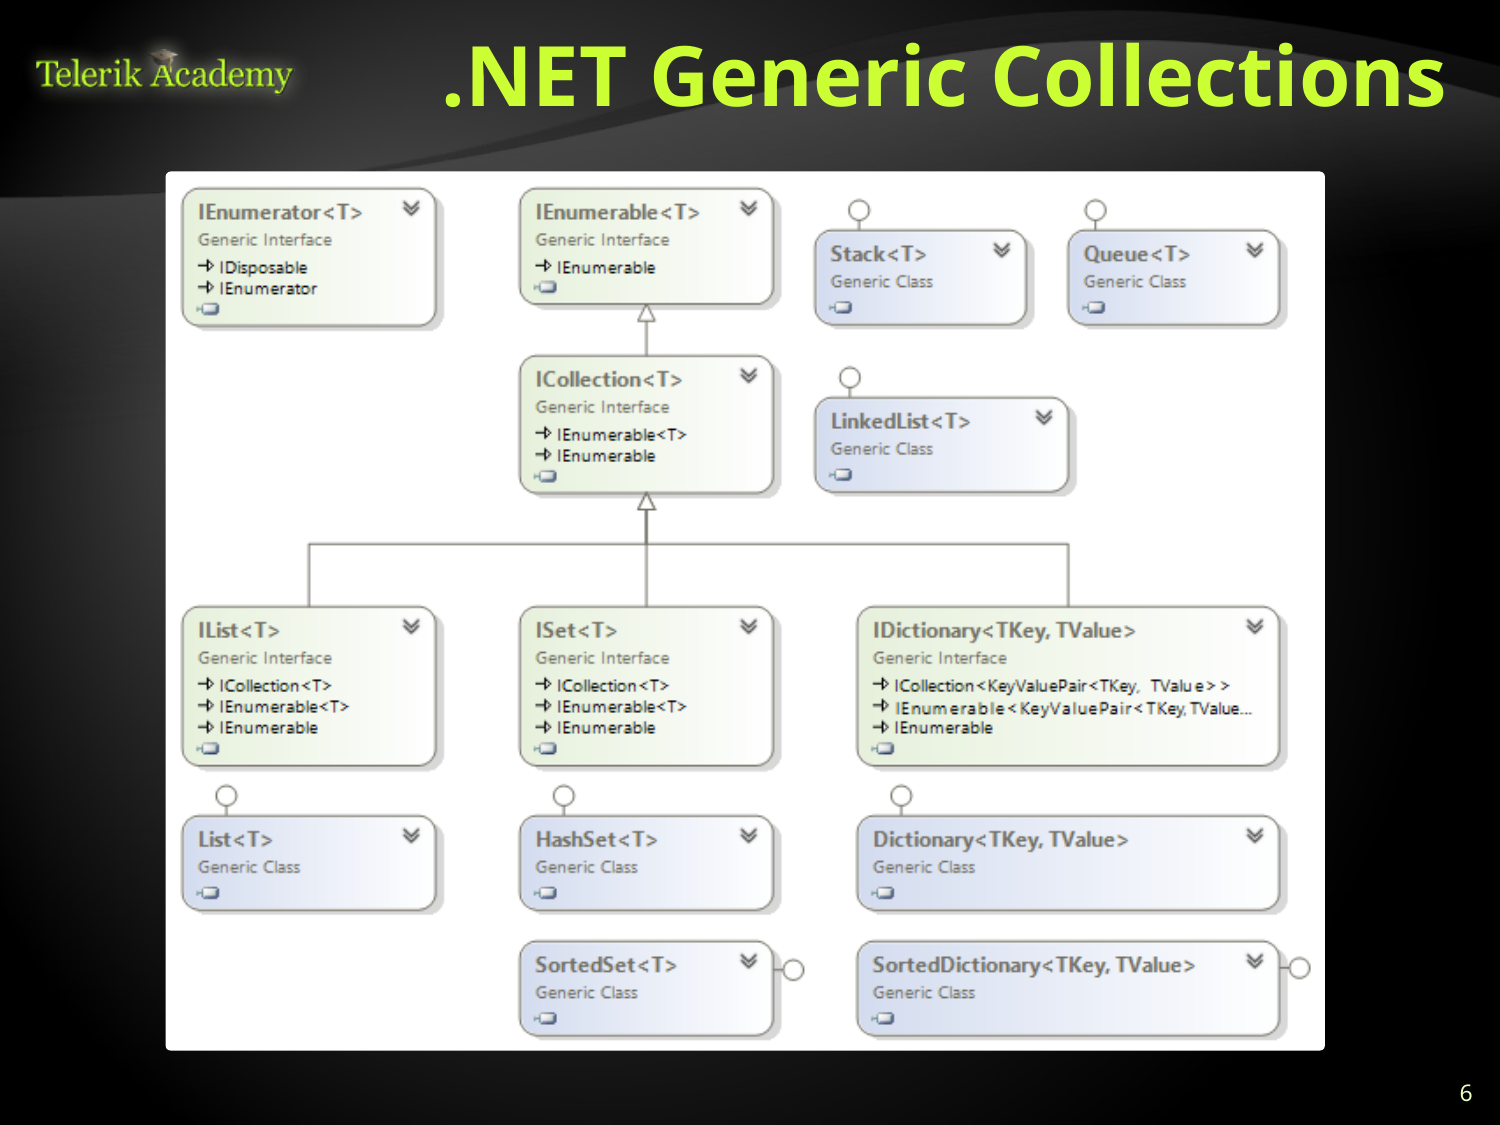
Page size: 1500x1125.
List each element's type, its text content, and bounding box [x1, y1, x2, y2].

picture [0, 0, 1500, 1125]
slide_number 6 [1412, 1074, 1488, 1113]
title .NET Generic Collections [300, 12, 1463, 150]
